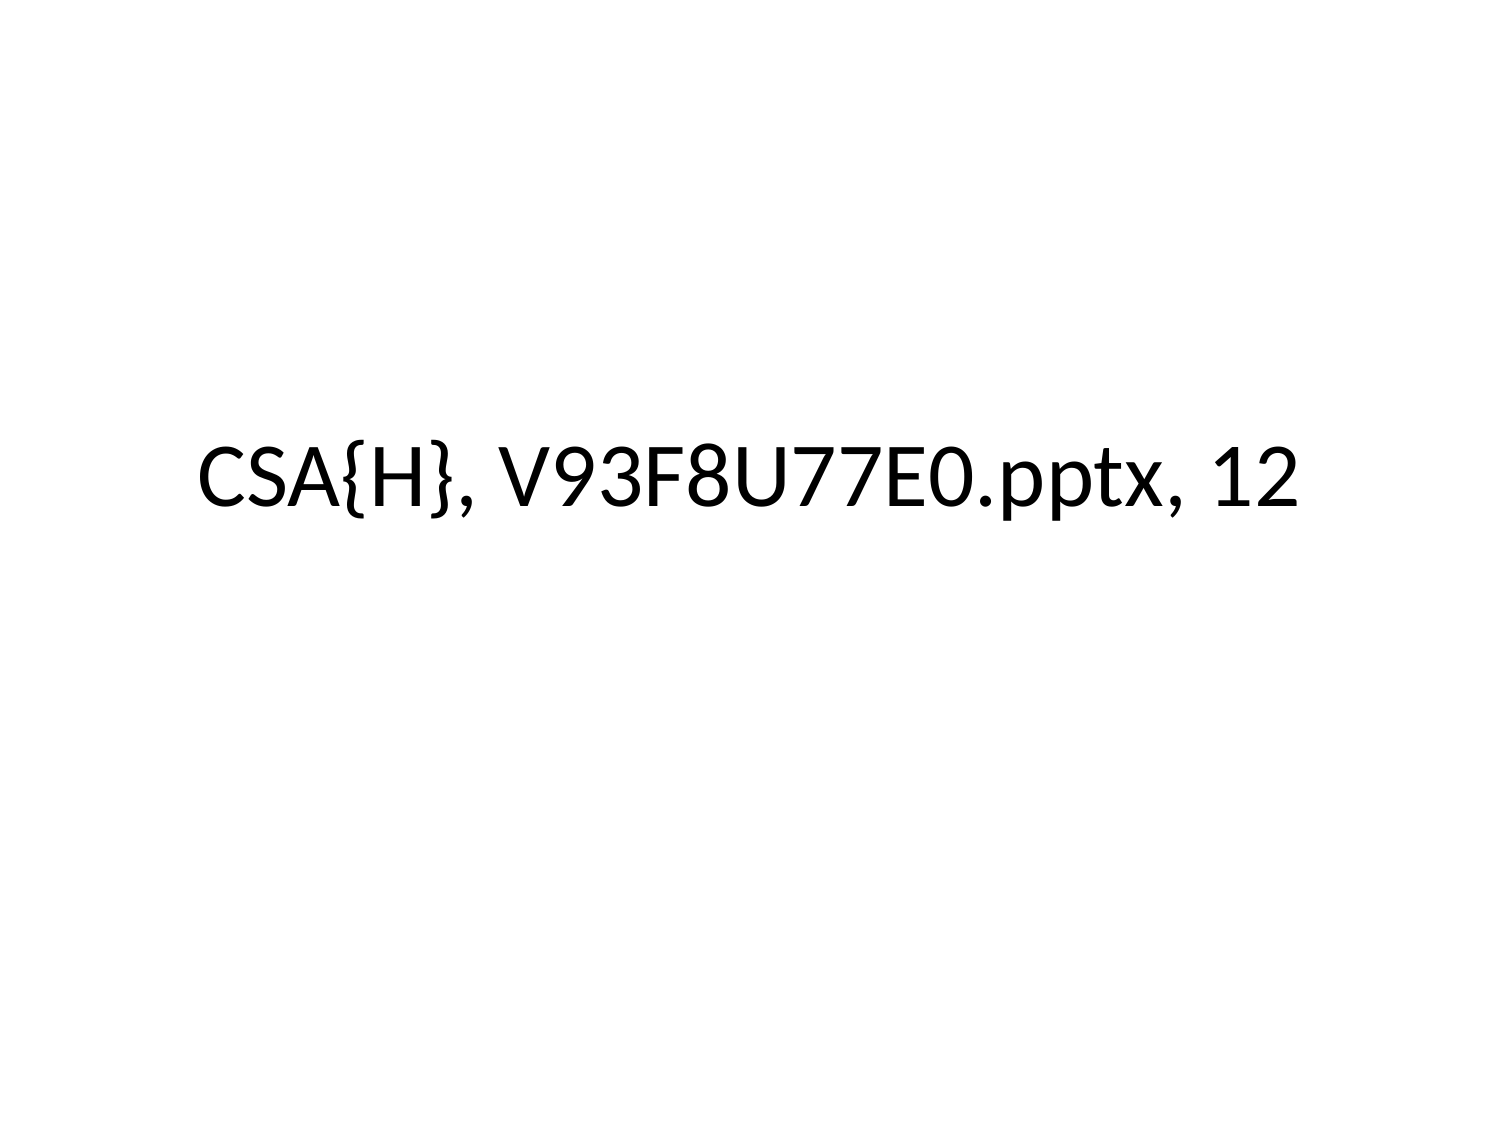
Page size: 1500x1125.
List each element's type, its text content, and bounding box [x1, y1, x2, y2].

title CSA{H}, V93F8U77E0.pptx, 12 [112, 349, 1388, 591]
